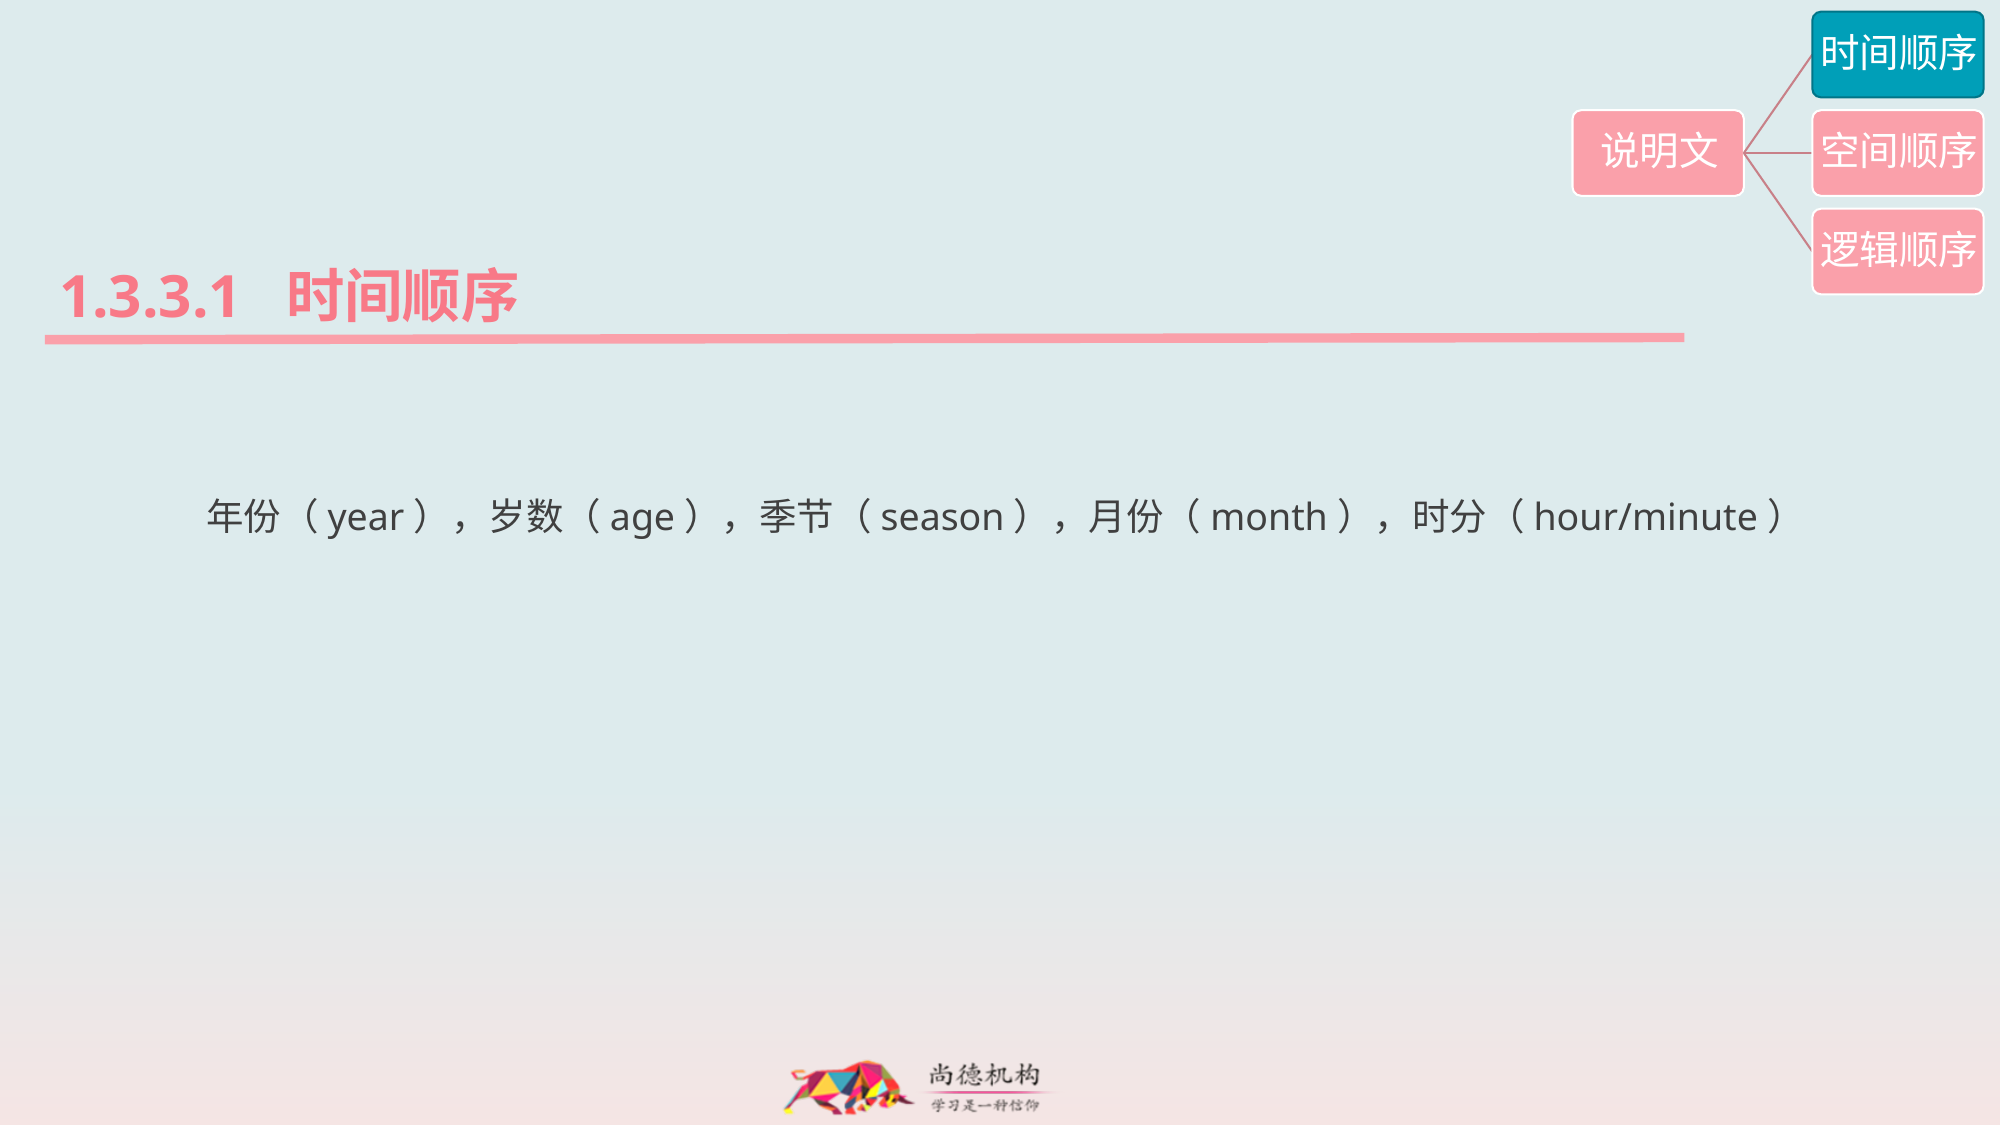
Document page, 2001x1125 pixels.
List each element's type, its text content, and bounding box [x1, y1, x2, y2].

picture [775, 1053, 1225, 1125]
text_box 1.3.3.1 时间顺序 [44, 251, 1299, 337]
text_box 年份（year），岁数（age），季节（season），月份（month），时分（hour/minute） [60, 463, 1940, 613]
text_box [1444, 11, 2000, 295]
